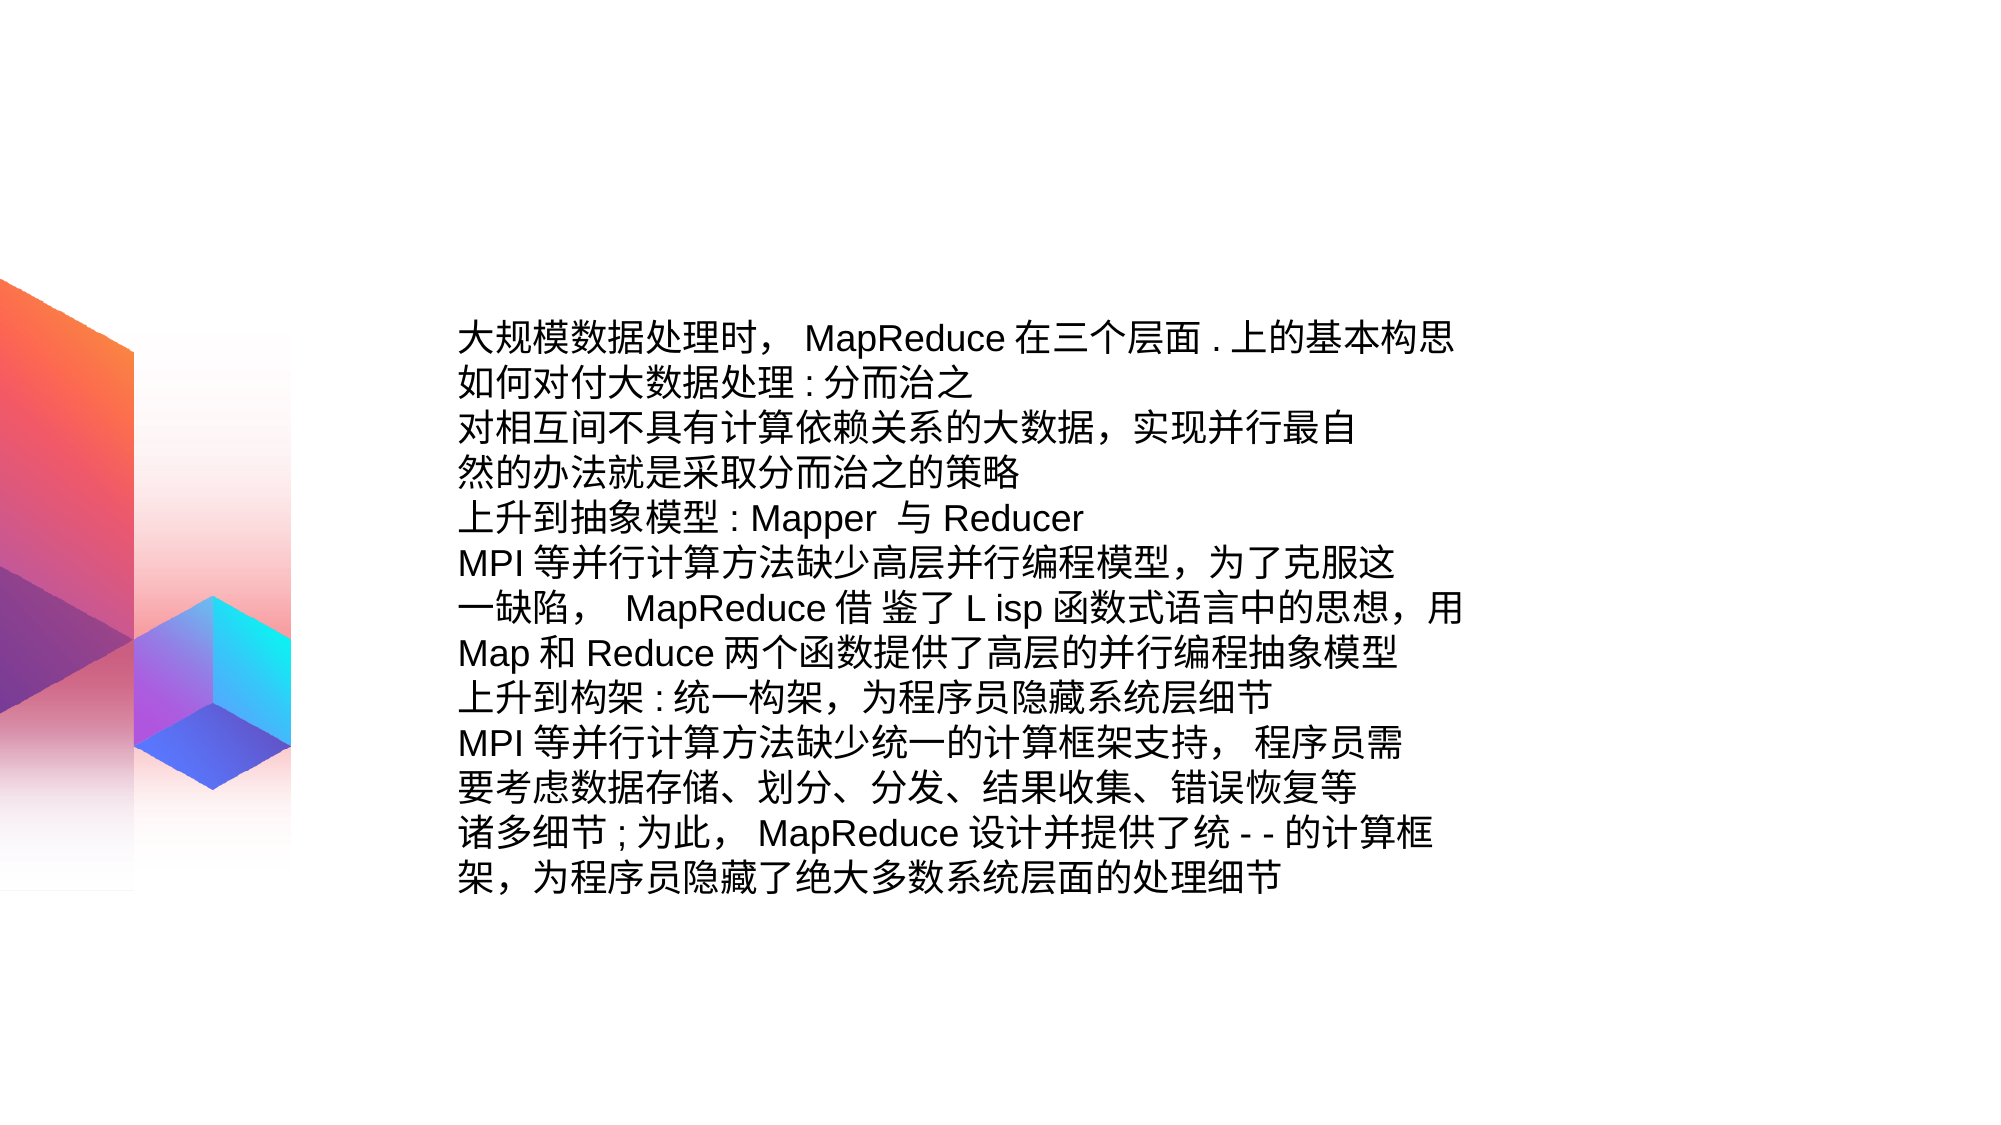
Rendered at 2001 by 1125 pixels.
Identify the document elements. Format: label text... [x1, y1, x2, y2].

text_box 大规模数据处理时，MapReduce在三个层面.上的基本构思 如何对付大数据处理:分而治之 对相互间不具有计算依赖关系的大数据，实现并行最自 然的办法就是采取分而治之的策略 上升到抽象模型: Mapper 与Reducer MPI等并行计算方法缺少高层并行编程模型，为了克服这 一缺陷， MapReduce借 鉴了L isp函数式语言中的思想，用 Map和Reduce两个函数提供了高层的并行编程抽象模型 上升到构架:统一构架，为程序员隐藏系统层细节 MPI等并行计算方法缺少统一的计算框架支持， 程序员需 要考虑数据存储、划分、分发、结果收集、错误恢复等 诸多细节;为此，MapReduce设计并提供了统- -的计算框 架，为程序员隐藏了绝大多数系统层面的处理细节 [443, 307, 1557, 952]
picture [0, 229, 333, 896]
